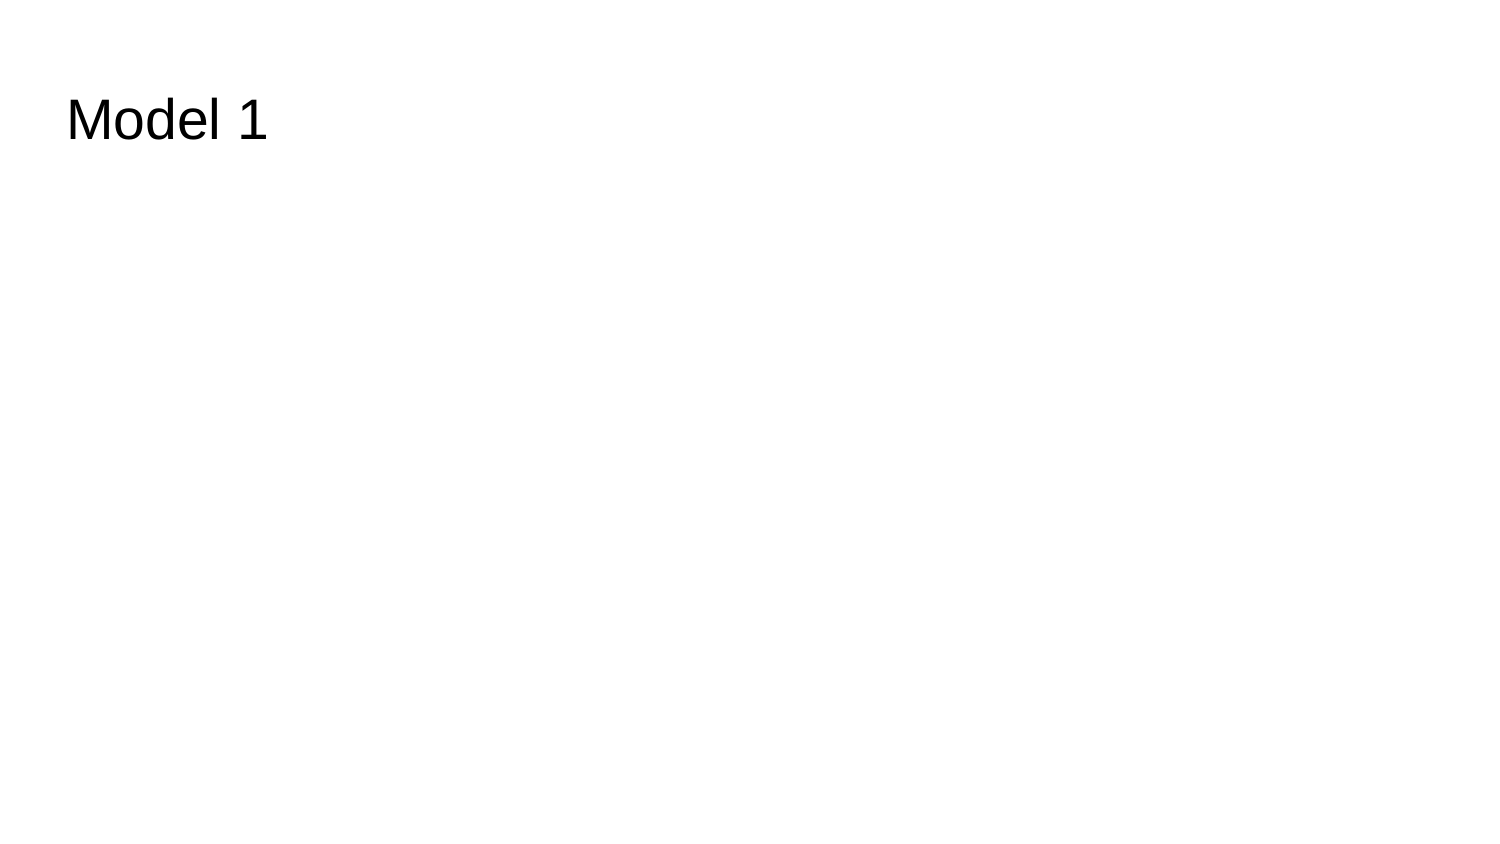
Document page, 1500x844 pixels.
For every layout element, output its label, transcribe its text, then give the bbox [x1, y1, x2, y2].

title Model 1 [51, 72, 1449, 167]
